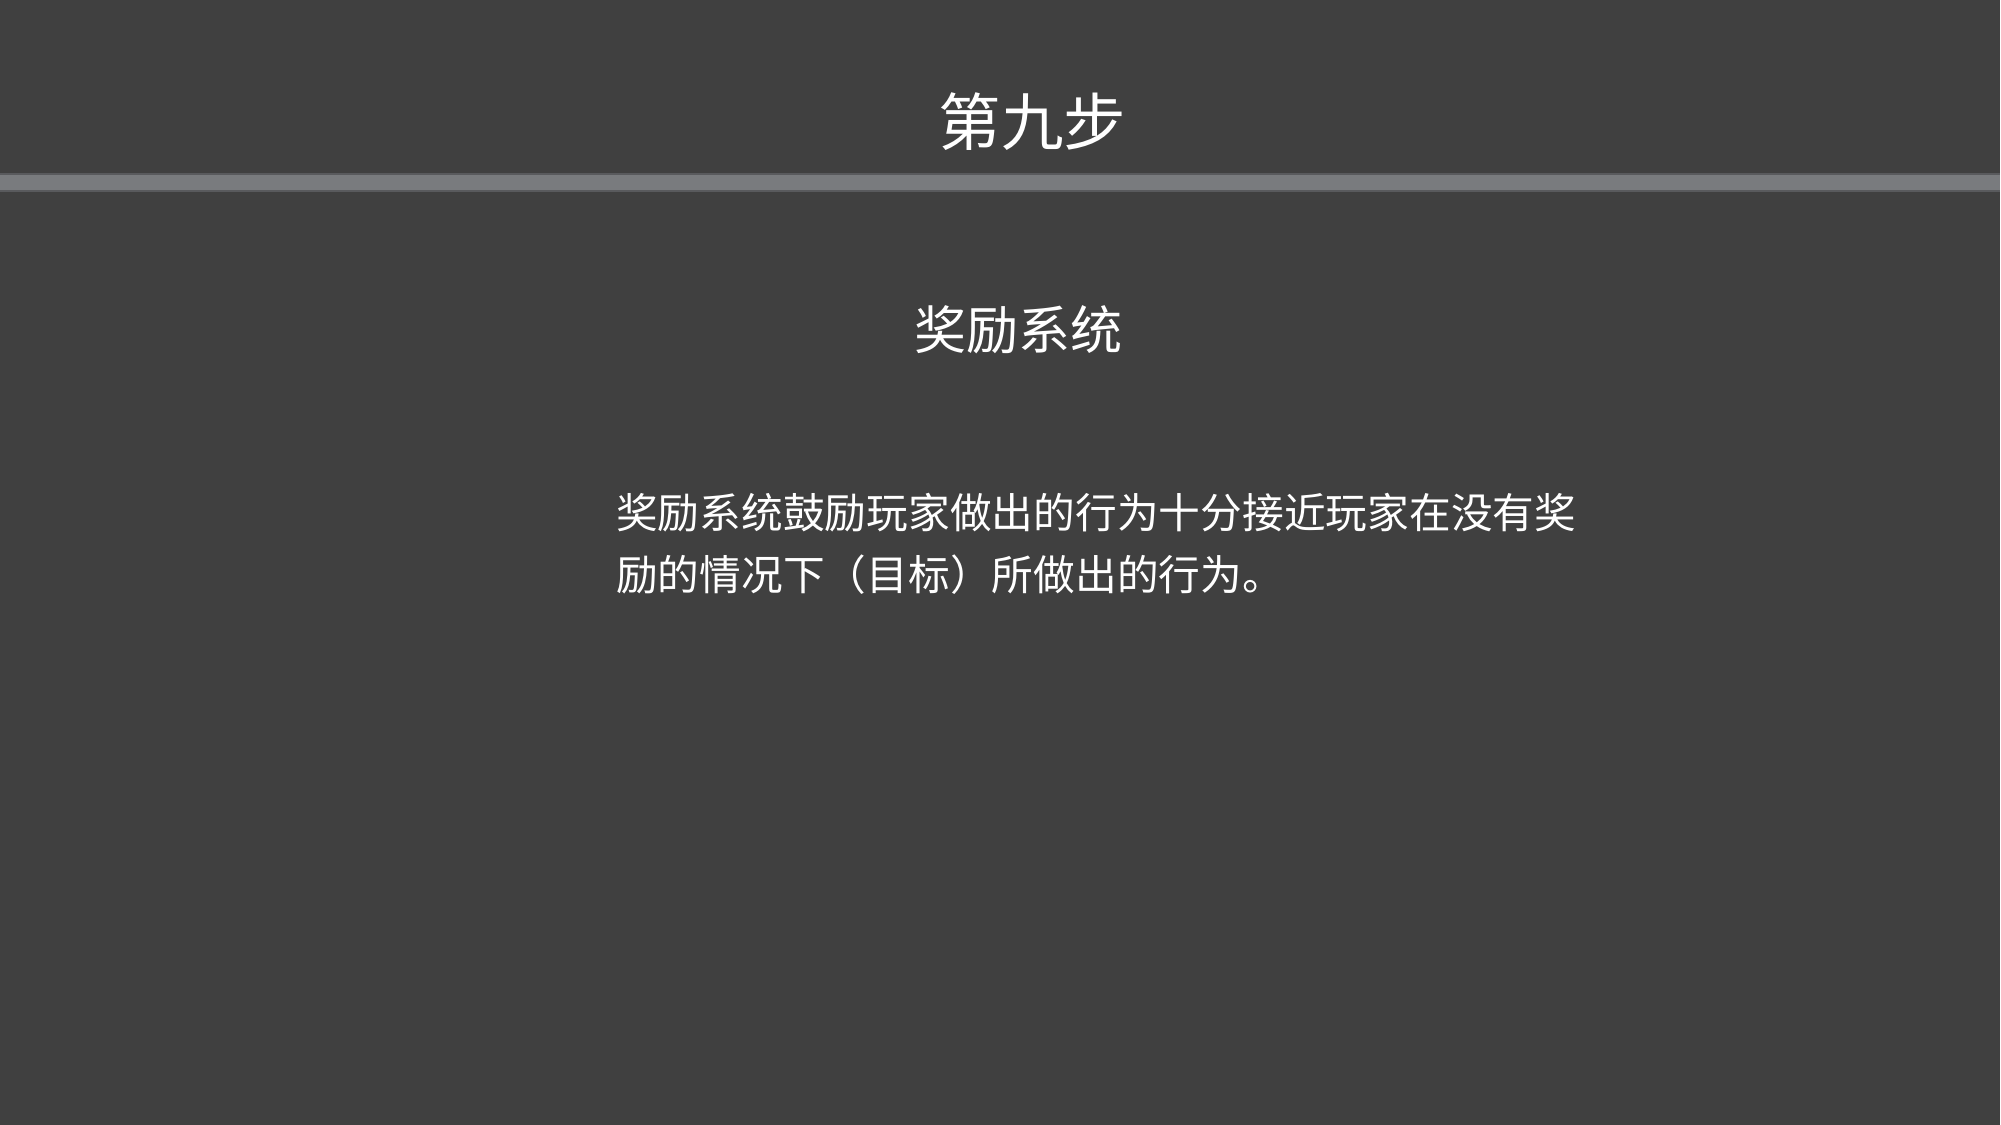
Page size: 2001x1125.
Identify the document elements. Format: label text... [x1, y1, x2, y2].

text_box [0, 173, 2000, 192]
text_box 奖励系统 [794, 289, 1244, 368]
text_box 第九步 [722, 76, 1342, 166]
text_box 奖励系统鼓励玩家做出的行为十分接近玩家在没有奖励的情况下（目标）所做出的行为。 [601, 466, 1610, 607]
